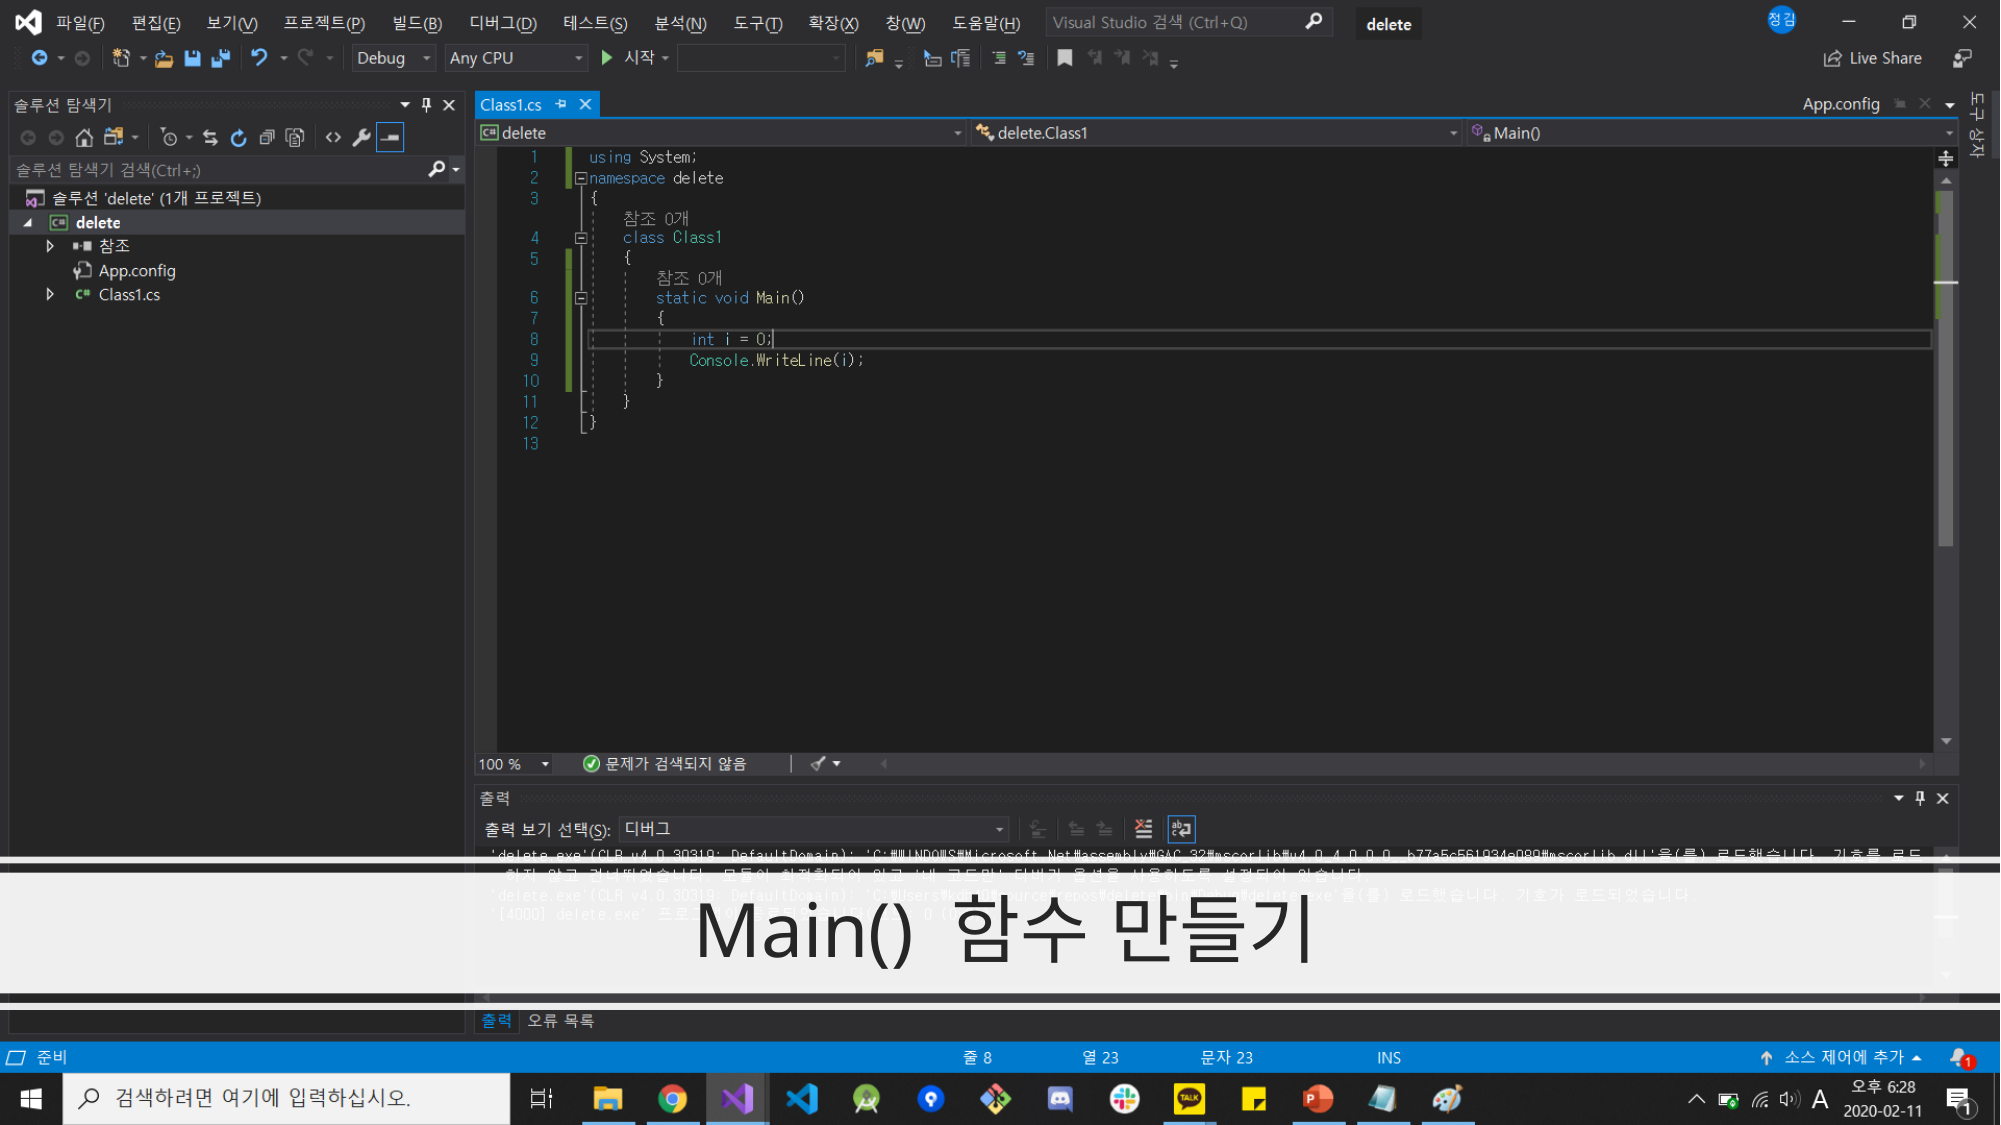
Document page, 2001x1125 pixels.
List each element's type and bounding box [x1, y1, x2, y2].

list [0, 860, 2000, 1006]
list [0, 1007, 2000, 1125]
list [0, 0, 2000, 859]
